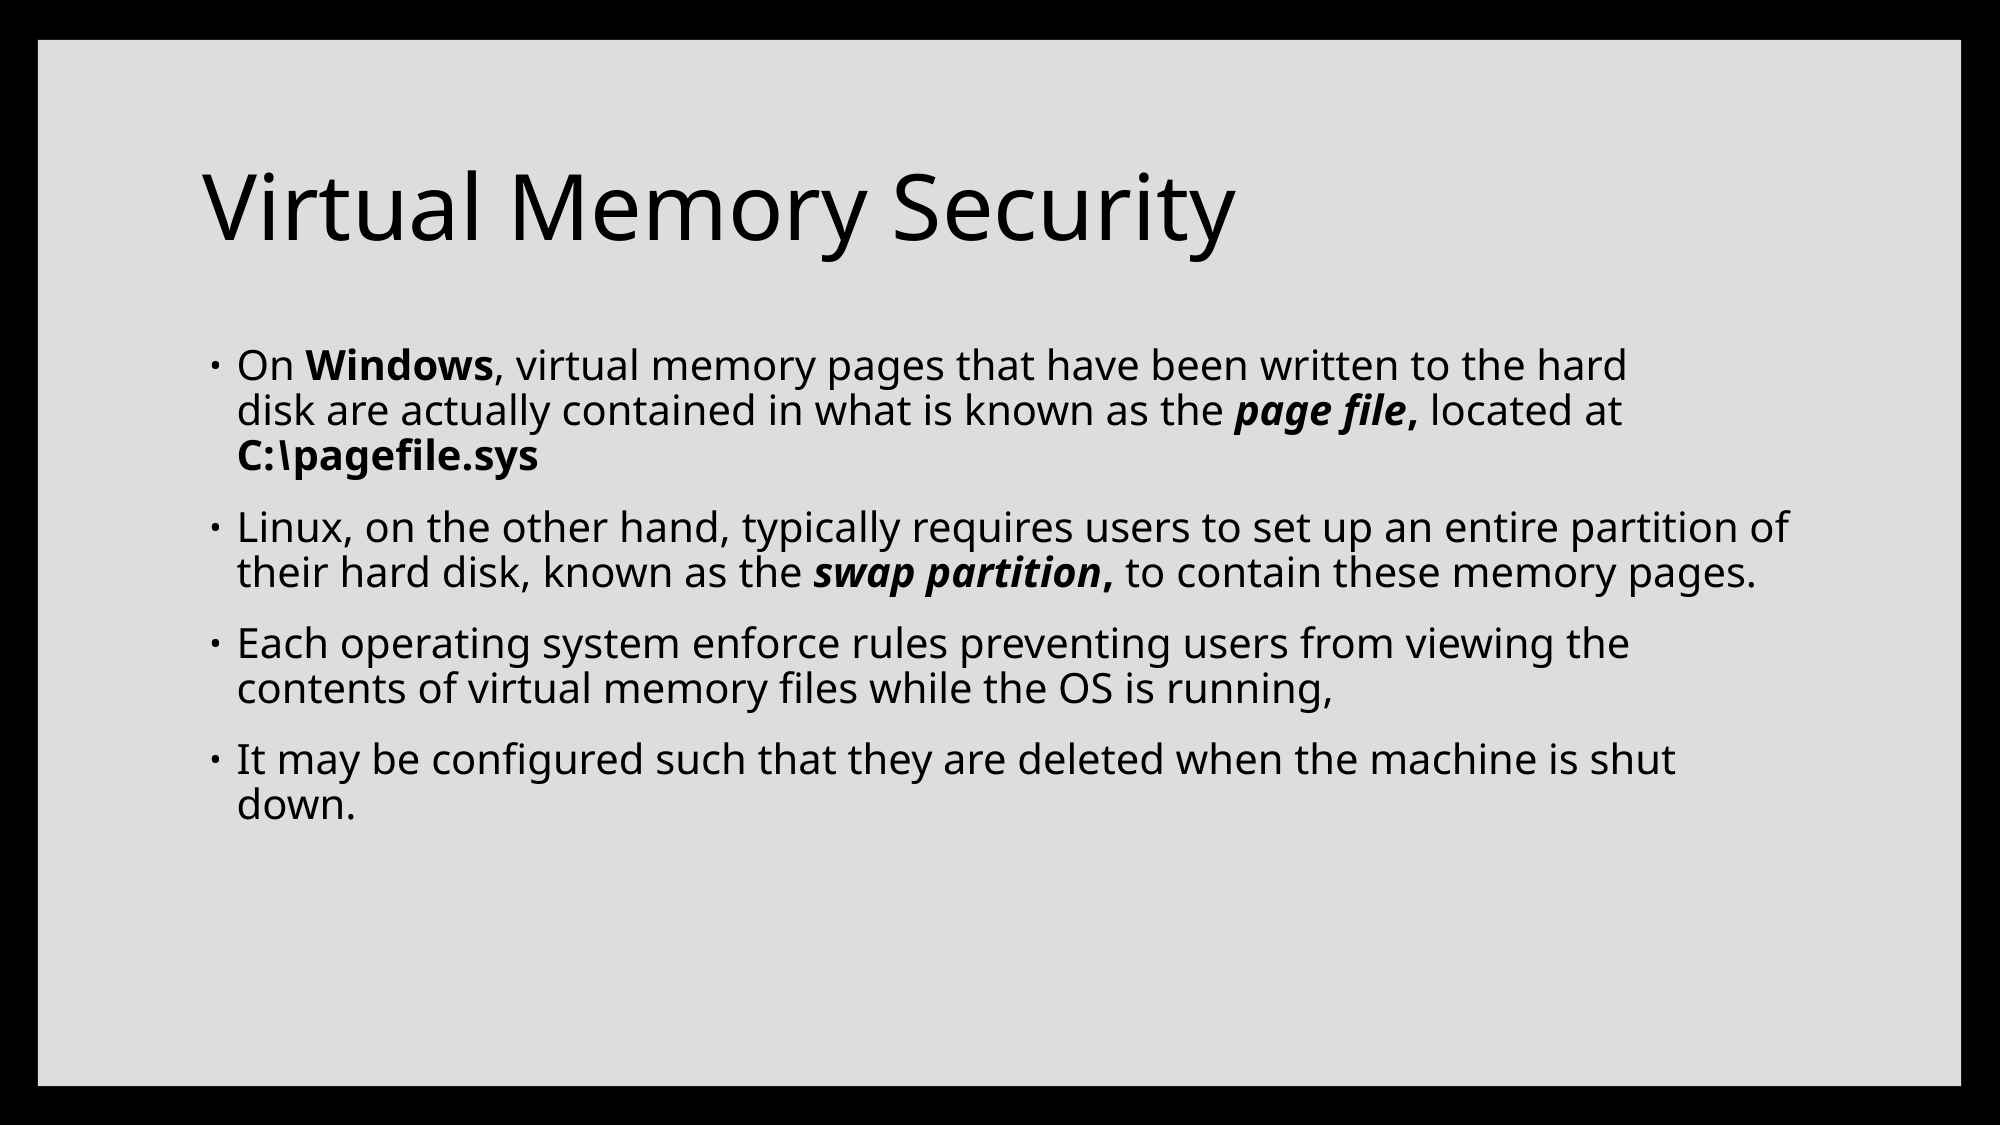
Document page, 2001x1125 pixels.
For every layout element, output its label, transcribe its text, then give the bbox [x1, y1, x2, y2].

title Virtual Memory Security [187, 99, 1808, 323]
list On Windows, virtual memory pages that have been written to the hard disk are actually contained in what is known as the page file, located at C:\pagefile.sys Linux, on the other hand, typically requires users to set up an entire partition of their hard disk, known as the swap partition, to contain these memory pages. Each operating system enforce rules preventing users from viewing the contents of virtual memory files while the OS is running, It may be configured such that they are deleted when the machine is shut down. [187, 337, 1808, 1000]
